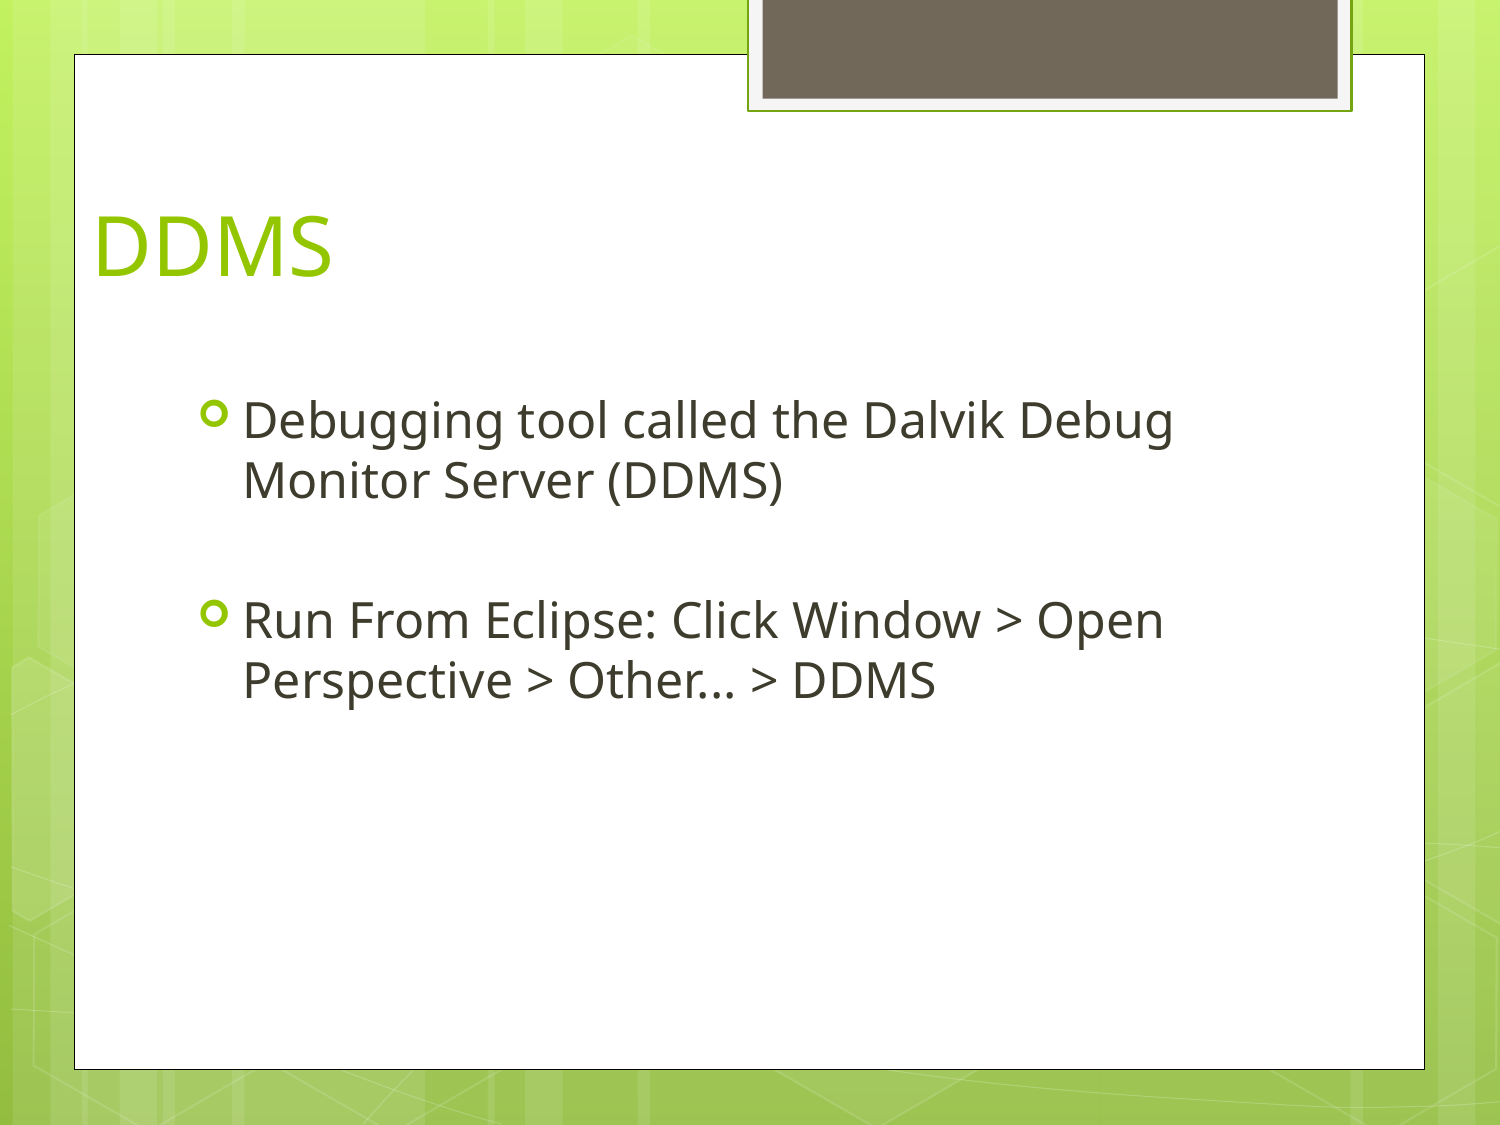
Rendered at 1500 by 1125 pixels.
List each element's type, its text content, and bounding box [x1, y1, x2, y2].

list Debugging tool called the Dalvik Debug Monitor Server (DDMS) Run From Eclipse: Click Window > Open Perspective > Other... > DDMS [171, 381, 1283, 957]
title DDMS [76, 113, 1229, 302]
